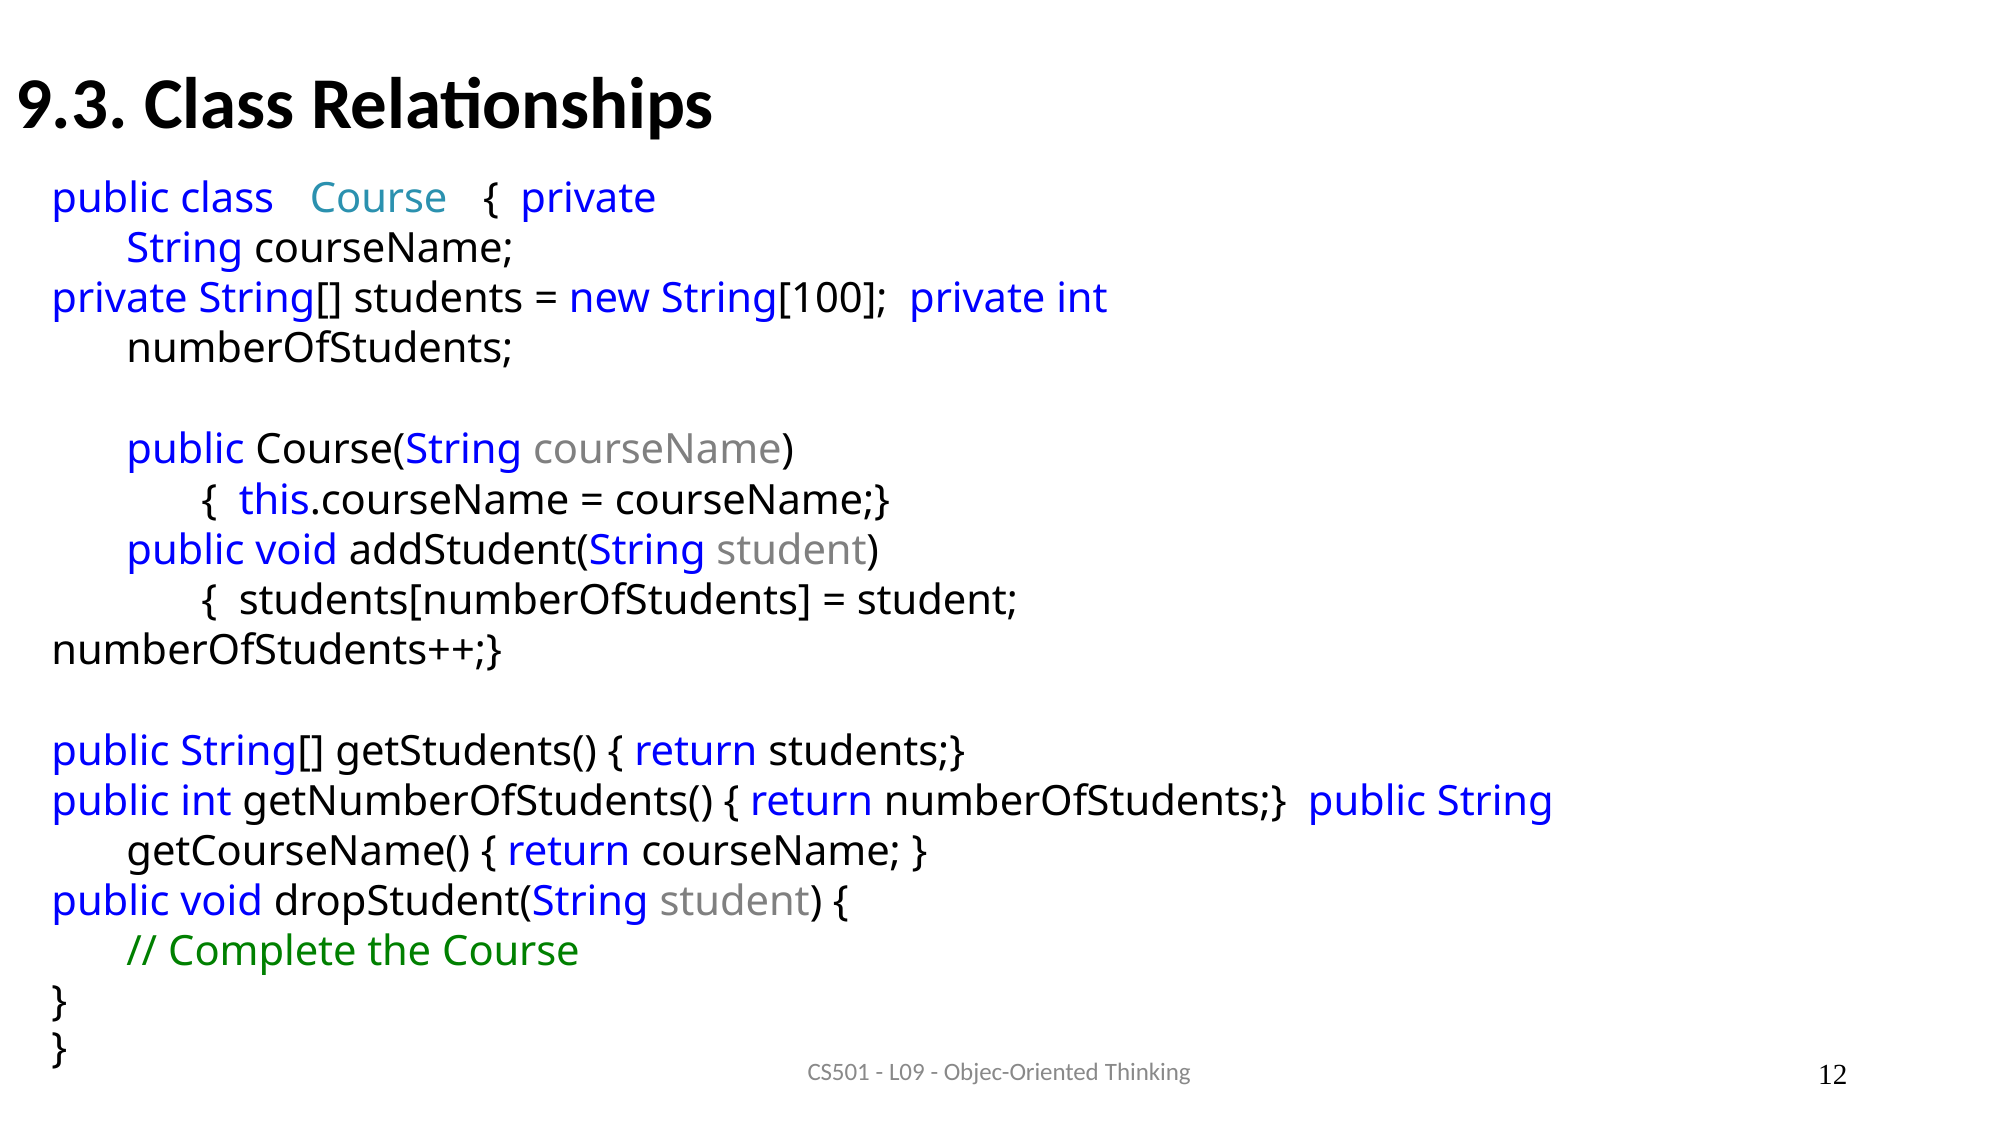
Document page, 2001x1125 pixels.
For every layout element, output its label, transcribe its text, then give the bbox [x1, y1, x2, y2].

footer CS501 - L09 - Objec-Oriented Thinking [805, 1054, 1195, 1125]
text_box } [49, 1025, 79, 1071]
text_box public class Course { private String courseName; private String[] students = new String[100]; private int numberOfStudents; public Course(String courseName) { this.courseName = courseName;} public void addStudent(String student) { students[numberOfStudents] = student; numberOfStudents++;} public String[] getStudents() { return students;} public int getNumberOfStudents() { return numberOfStudents;} public String getCourseName() { return courseName; } public void dropStudent(String student) { // Complete the Course } [49, 168, 1629, 1025]
slide_number 12 [1811, 1056, 1856, 1125]
title 9.3. Class Relationships [12, 53, 720, 244]
